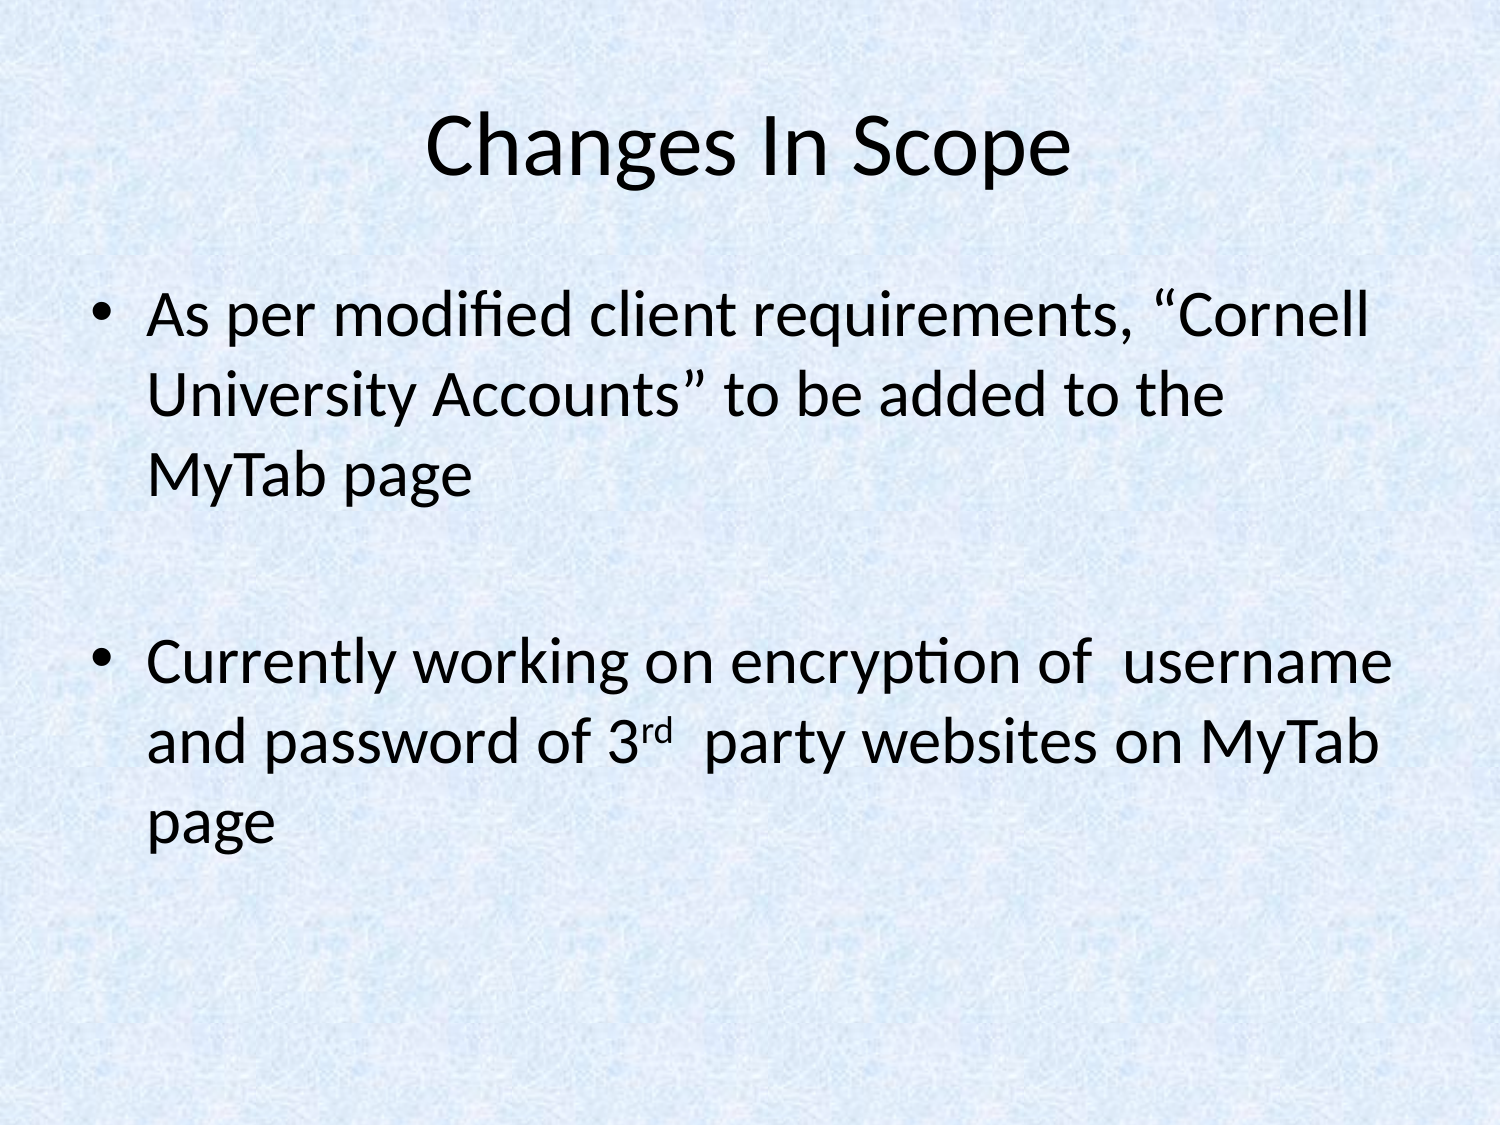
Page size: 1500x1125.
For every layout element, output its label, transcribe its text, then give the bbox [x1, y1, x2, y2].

title Changes In Scope [75, 45, 1425, 233]
list As per modified client requirements, “Cornell University Accounts” to be added to the MyTab page Currently working on encryption of username and password of 3rd party websites on MyTab page [75, 262, 1425, 1005]
